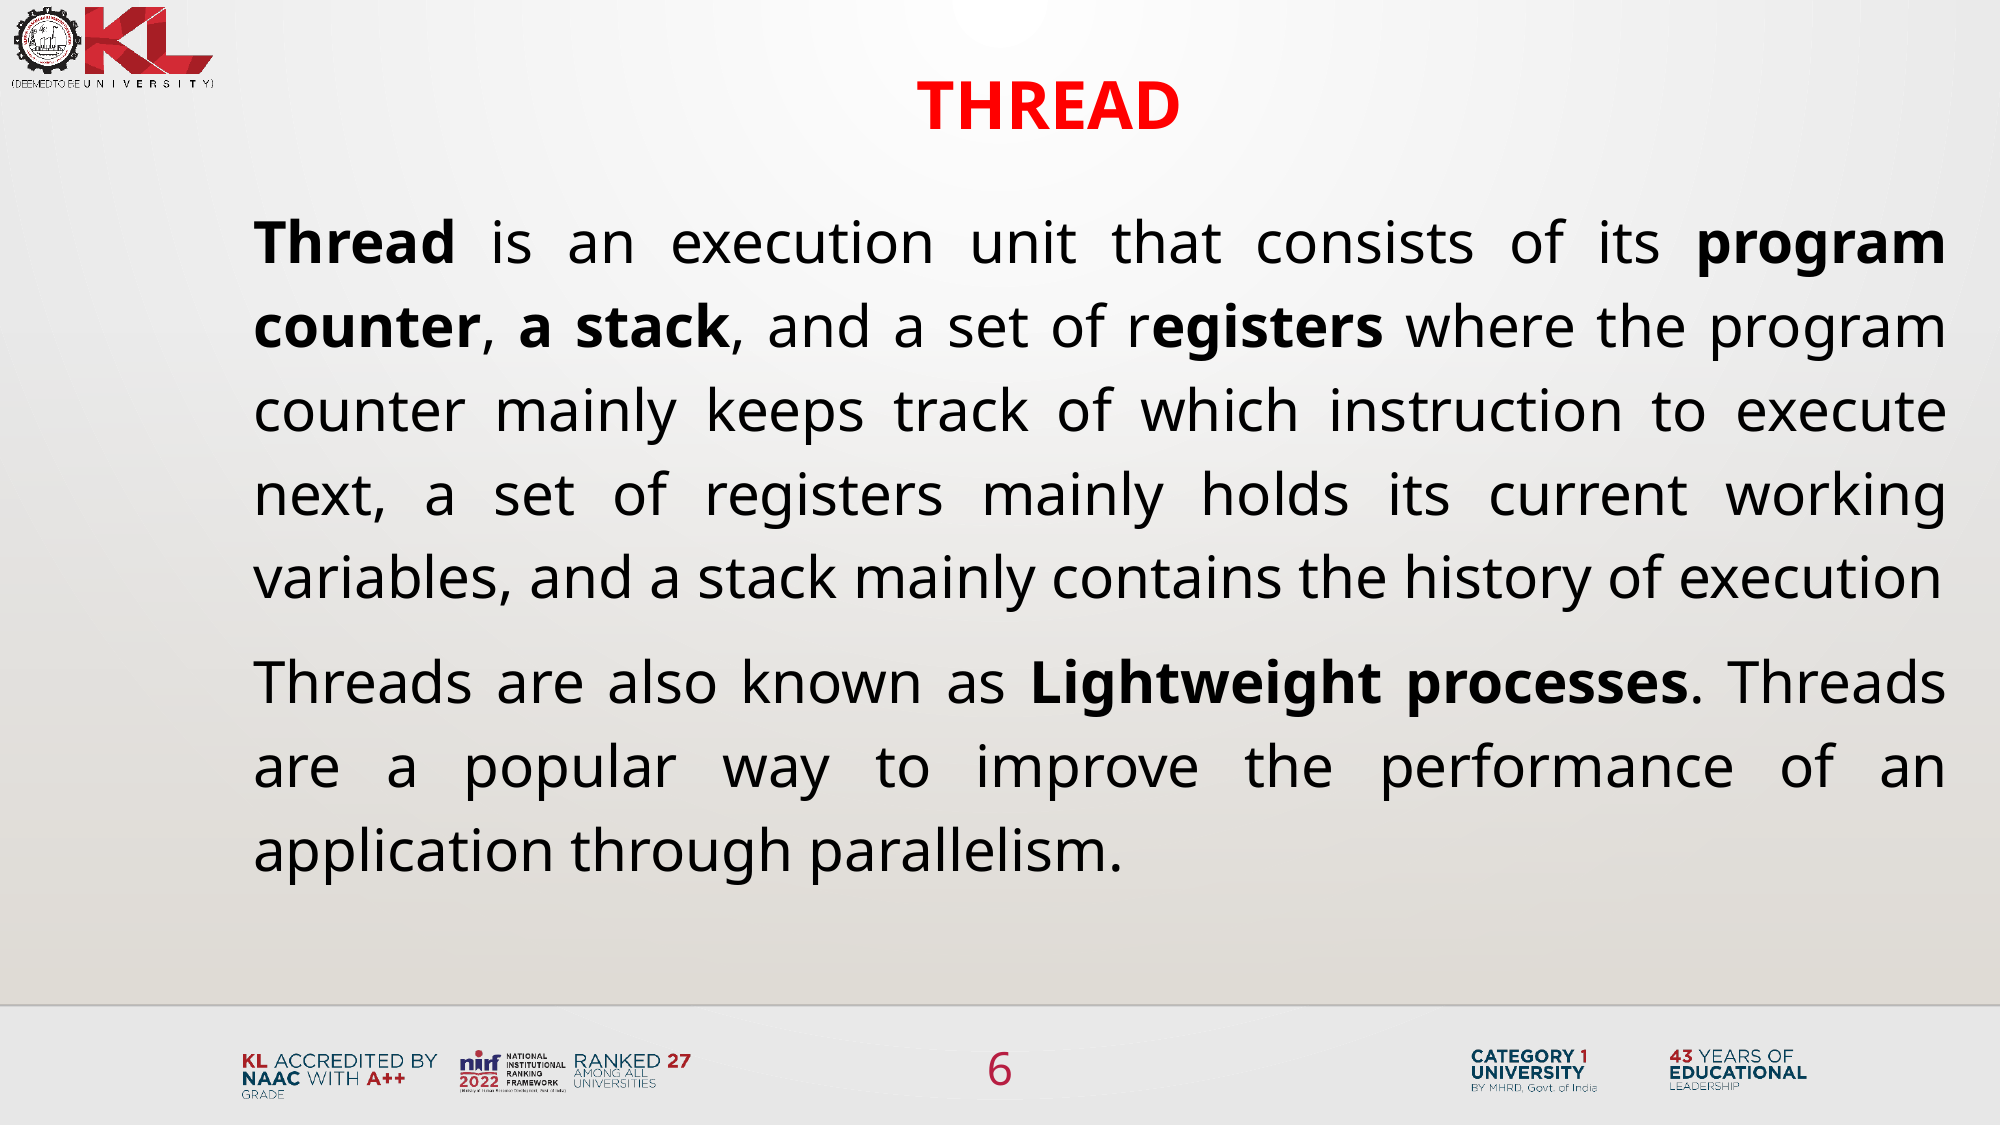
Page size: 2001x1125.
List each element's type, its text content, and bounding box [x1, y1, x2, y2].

picture [1447, 1045, 1814, 1101]
list Thread is an execution unit that consists of its program counter, a stack, and a set of registers where the program counter mainly keeps track of which instruction to execute next, a set of registers mainly holds its current working variables, and a stack mainly contains the history of execution Threads are also known as Lightweight processes. Threads are a popular way to improve the performance of an application through parallelism. [238, 183, 1964, 993]
picture [12, 5, 213, 88]
picture [238, 1045, 716, 1103]
slide_number 6 [933, 1031, 1067, 1115]
title Thread [901, 64, 2000, 237]
